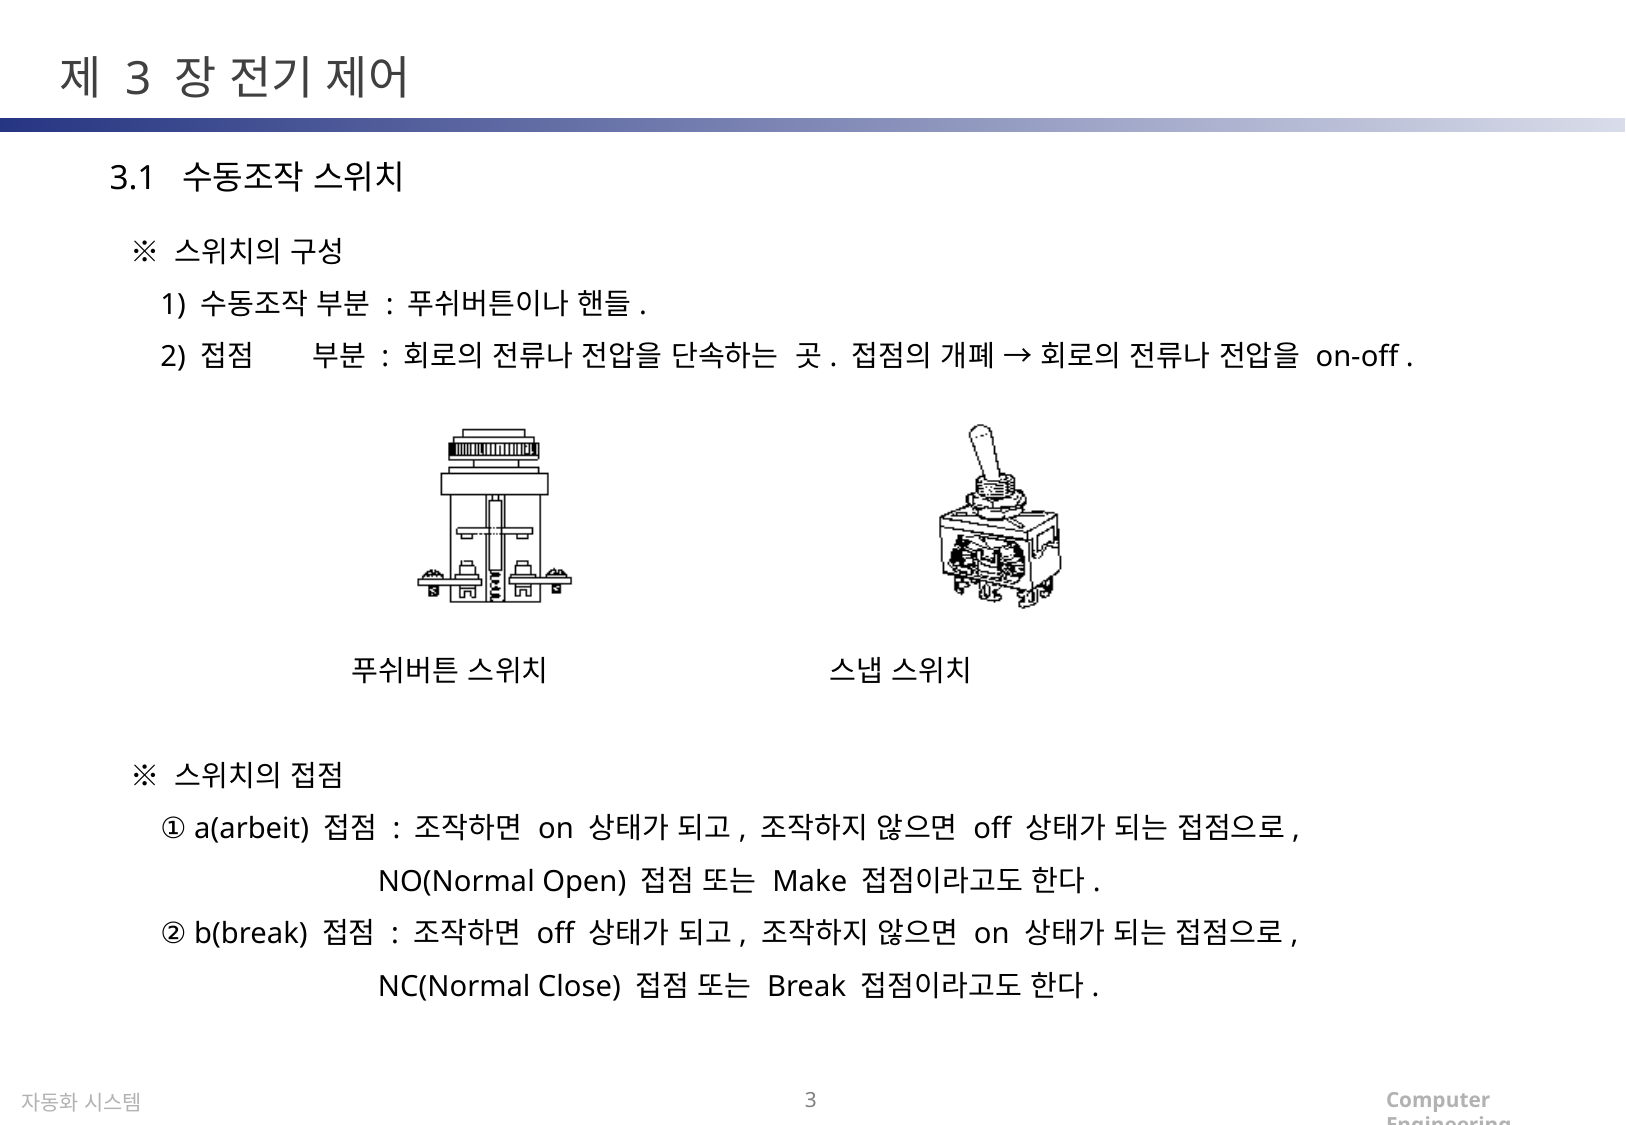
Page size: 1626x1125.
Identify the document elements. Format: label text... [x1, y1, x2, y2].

picture [930, 408, 1080, 615]
text_box 3.1 수동조작 스위치 [94, 148, 420, 204]
picture [392, 408, 582, 615]
text_box ※ 스위치의 구성 1) 수동조작 부분 : 푸쉬버튼이나 핸들. 2) 접점 부분 : 회로의 전류나 전압을 단속하는 곳. 접점의 개폐 → 회로의 전류나 전압을 on-off . 푸쉬버튼 스위치 스냅 스위치 ※ 스위치의 접점 ① a(arbeit) 접점 : 조작하면 on 상태가 되고, 조작하지 않으면 off 상태가 되는 접점으로, NO(Normal Open) 접점 또는 Make 접점이라고도 한다. ② b(break) 접점 : 조작하면 off 상태가 되고, 조작하지 않으면 on 상태가 되는 접점으로, NC(Normal Close) 접점 또는 Break 접점이라고도 한다. [115, 208, 1569, 1010]
text_box 제 3 장 전기 제어 [44, 39, 1522, 120]
